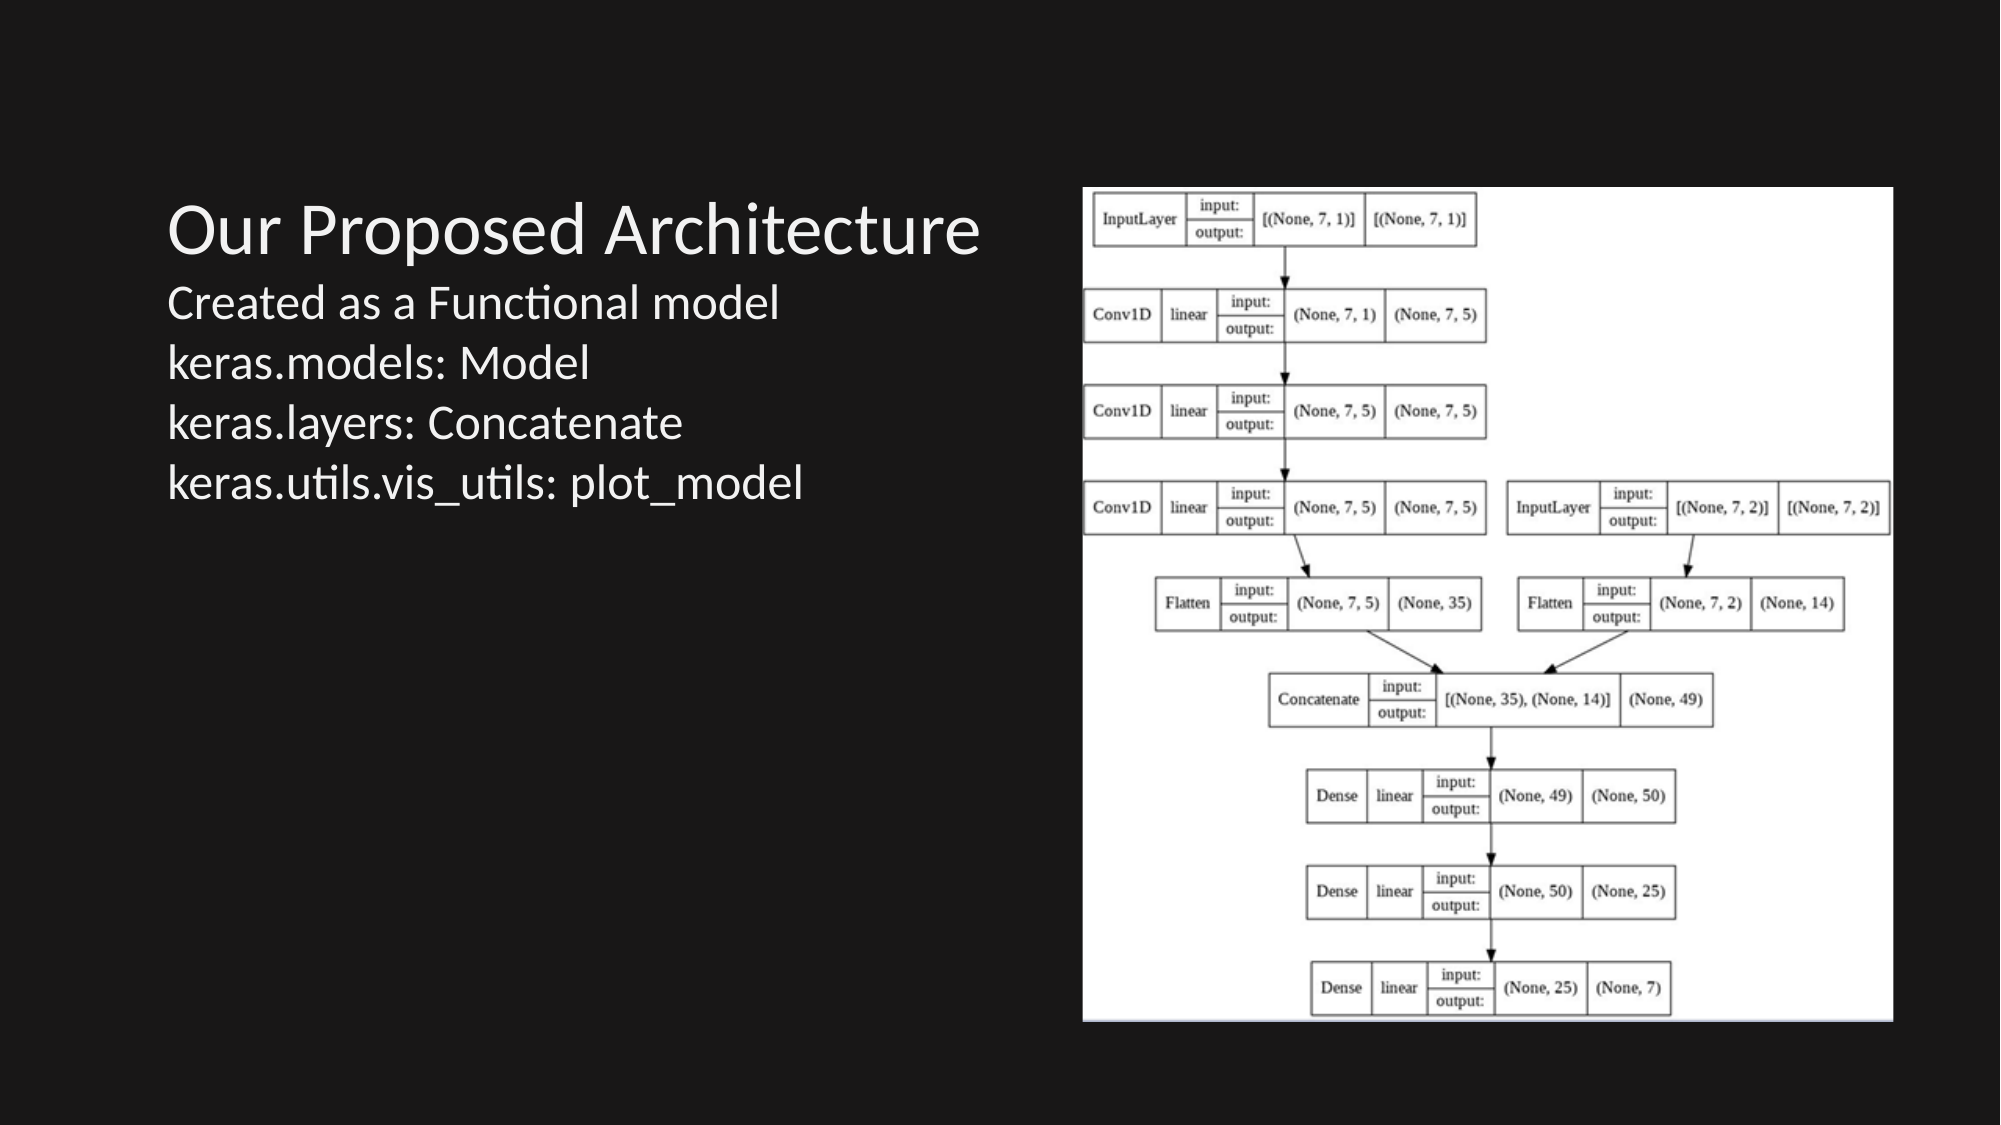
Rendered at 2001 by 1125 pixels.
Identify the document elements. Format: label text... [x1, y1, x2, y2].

text_box Our Proposed Architecture Created as a Functional model keras.models: Model keras.layers: Concatenate keras.utils.vis_utils: plot_model [152, 172, 1407, 517]
picture [1082, 187, 1894, 1022]
